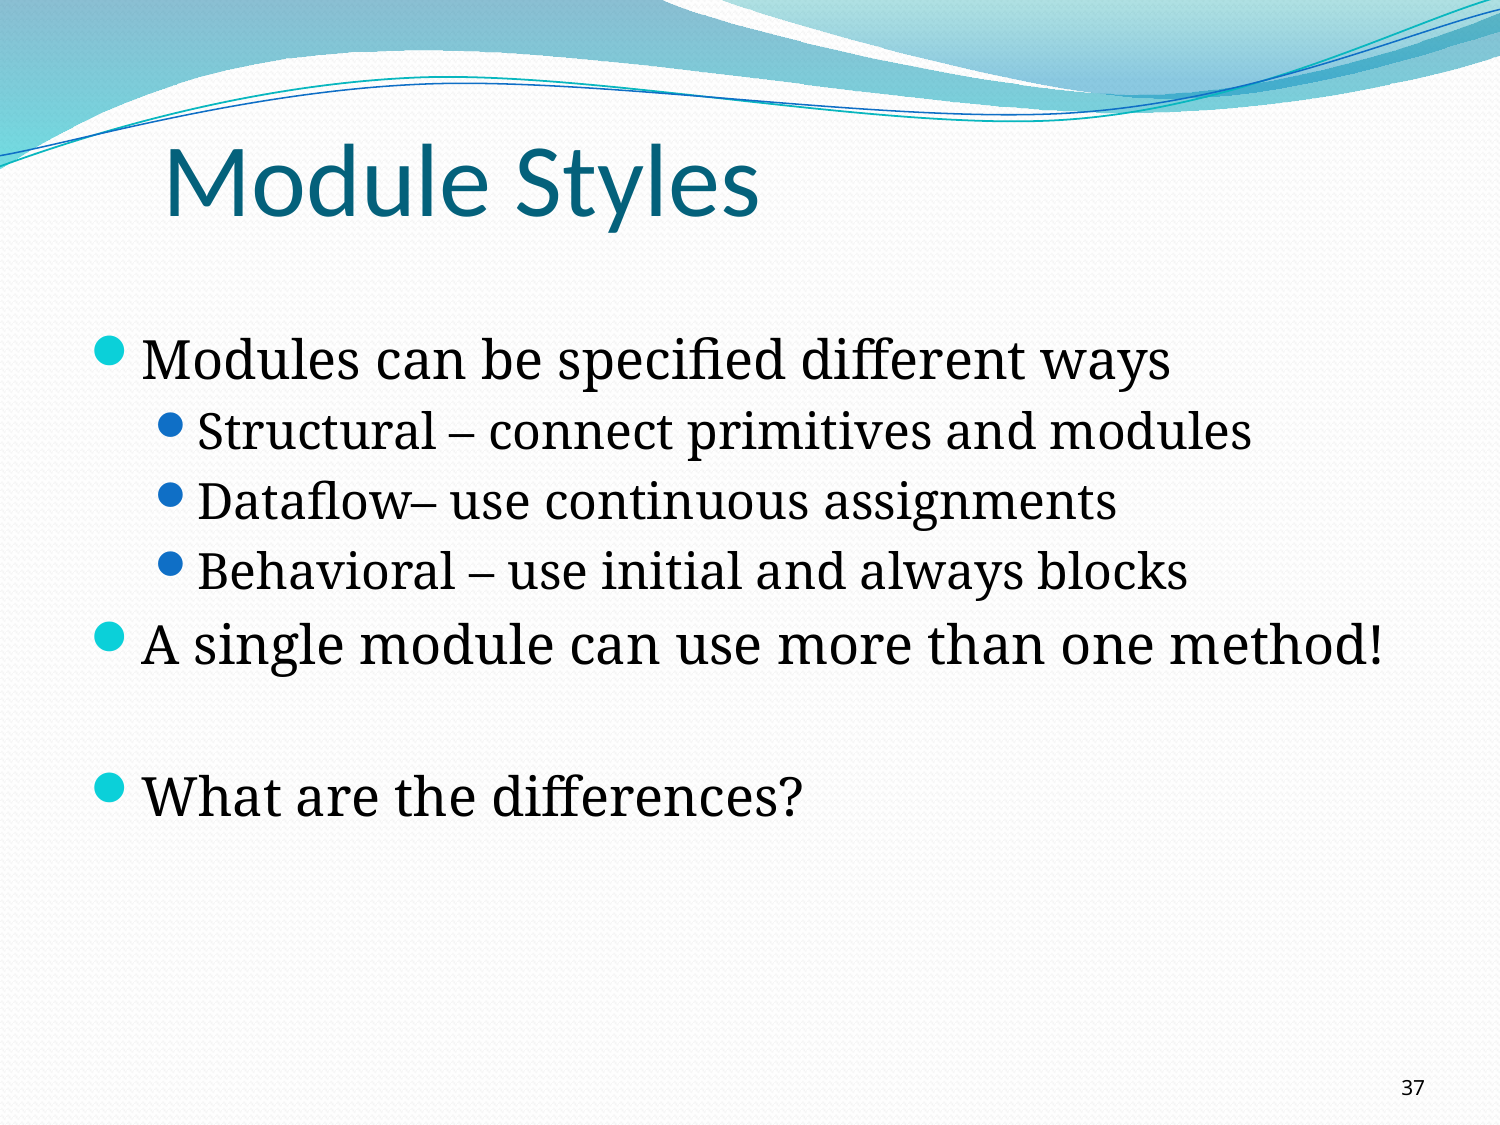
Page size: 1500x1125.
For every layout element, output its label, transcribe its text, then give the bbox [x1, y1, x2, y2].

title Module Styles [162, 50, 988, 238]
slide_number 37 [1299, 1042, 1425, 1103]
list Modules can be specified different ways Structural – connect primitives and modules Dataflow– use continuous assignments Behavioral – use initial and always blocks A single module can use more than one method! What are the differences? [75, 317, 1425, 1038]
